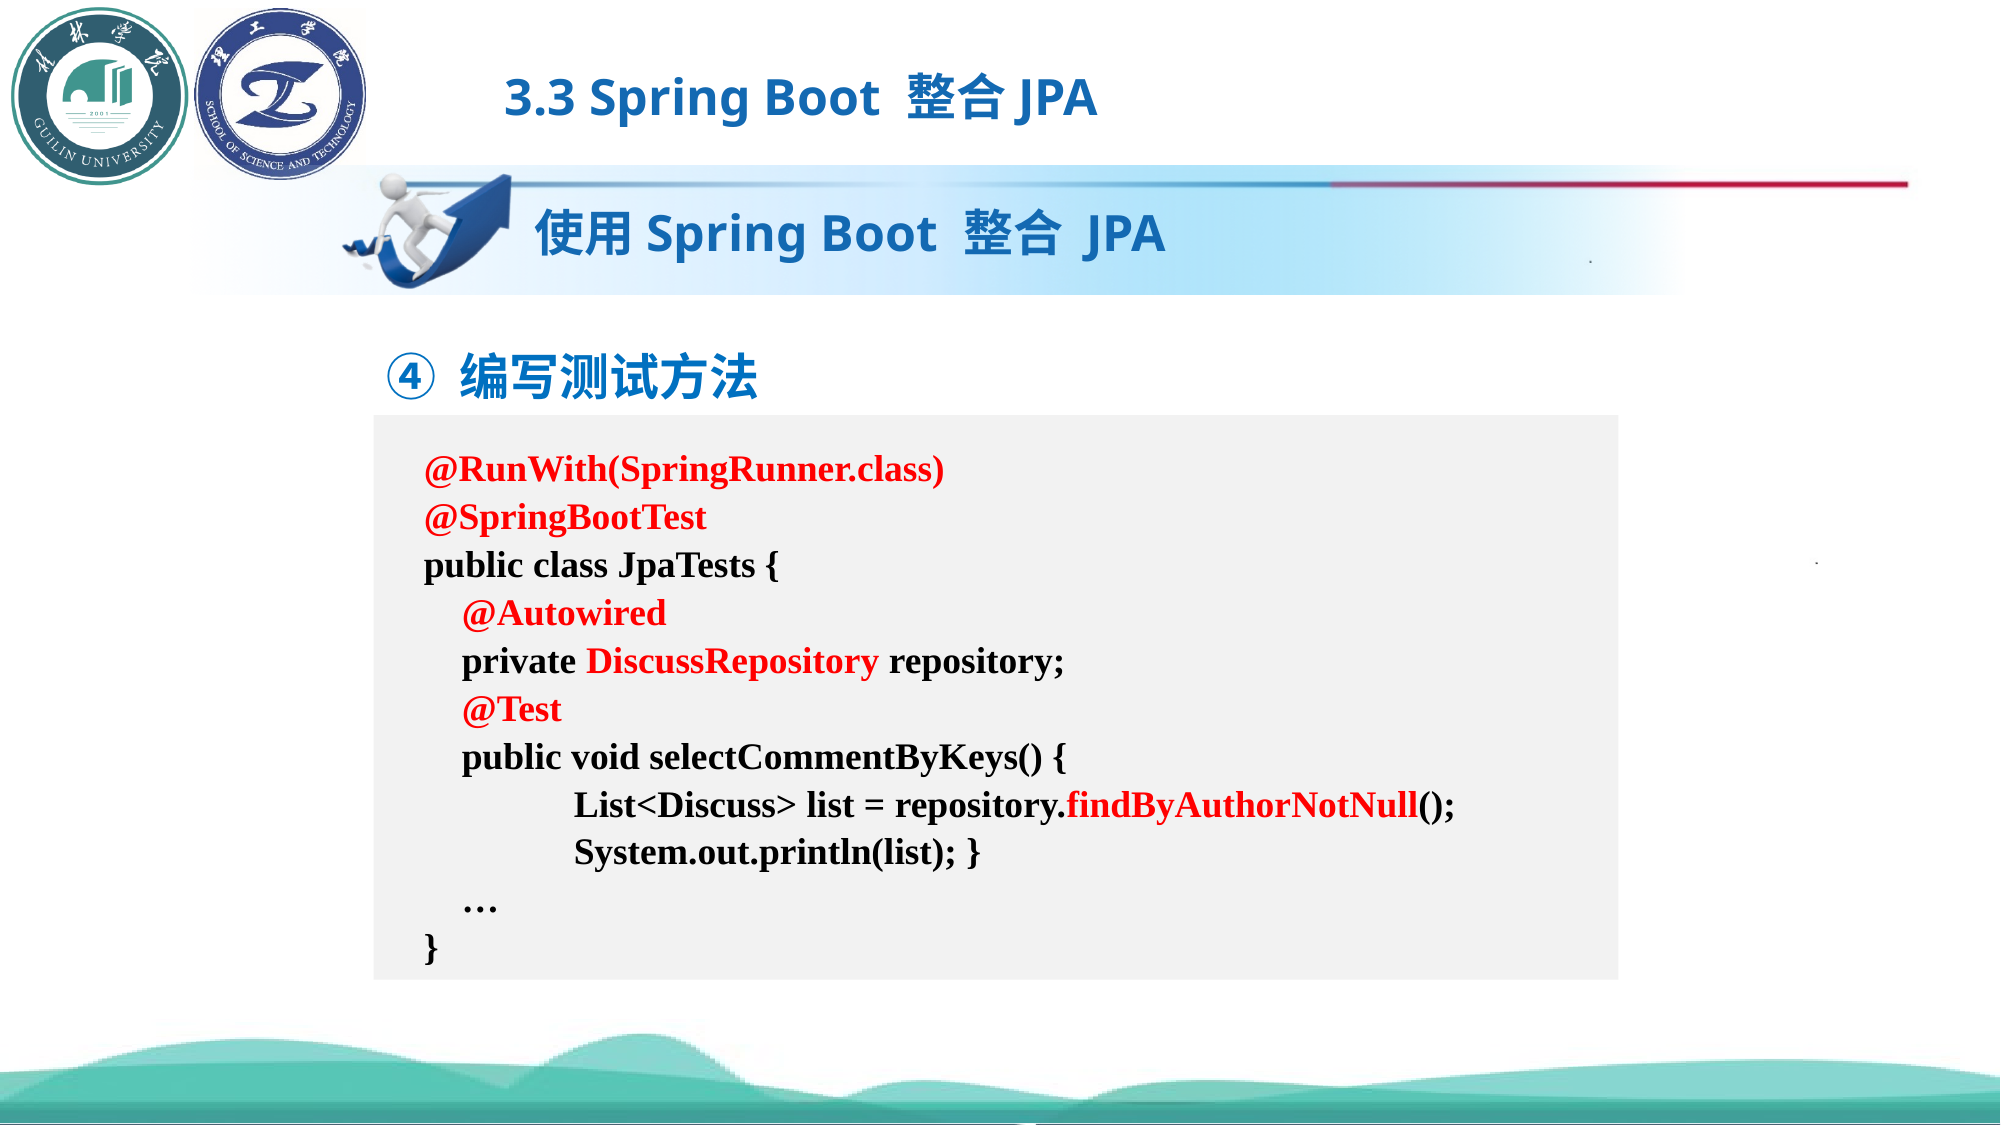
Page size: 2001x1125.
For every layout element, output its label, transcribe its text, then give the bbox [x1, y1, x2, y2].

text_box @RunWith(SpringRunner.class) @SpringBootTest public class JpaTests { @Autowired private DiscussRepository repository; @Test public void selectCommentByKeys() { List<Discuss> list = repository.findByAuthorNotNull(); System.out.println(list); } … } [409, 434, 1645, 976]
text_box 3.3 Spring Boot 整合JPA [295, 32, 1261, 159]
text_box ④ 编写测试方法 [371, 307, 775, 413]
picture [0, 0, 2001, 1125]
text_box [540, 165, 1688, 295]
text_box [373, 415, 1619, 980]
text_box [187, 165, 322, 295]
